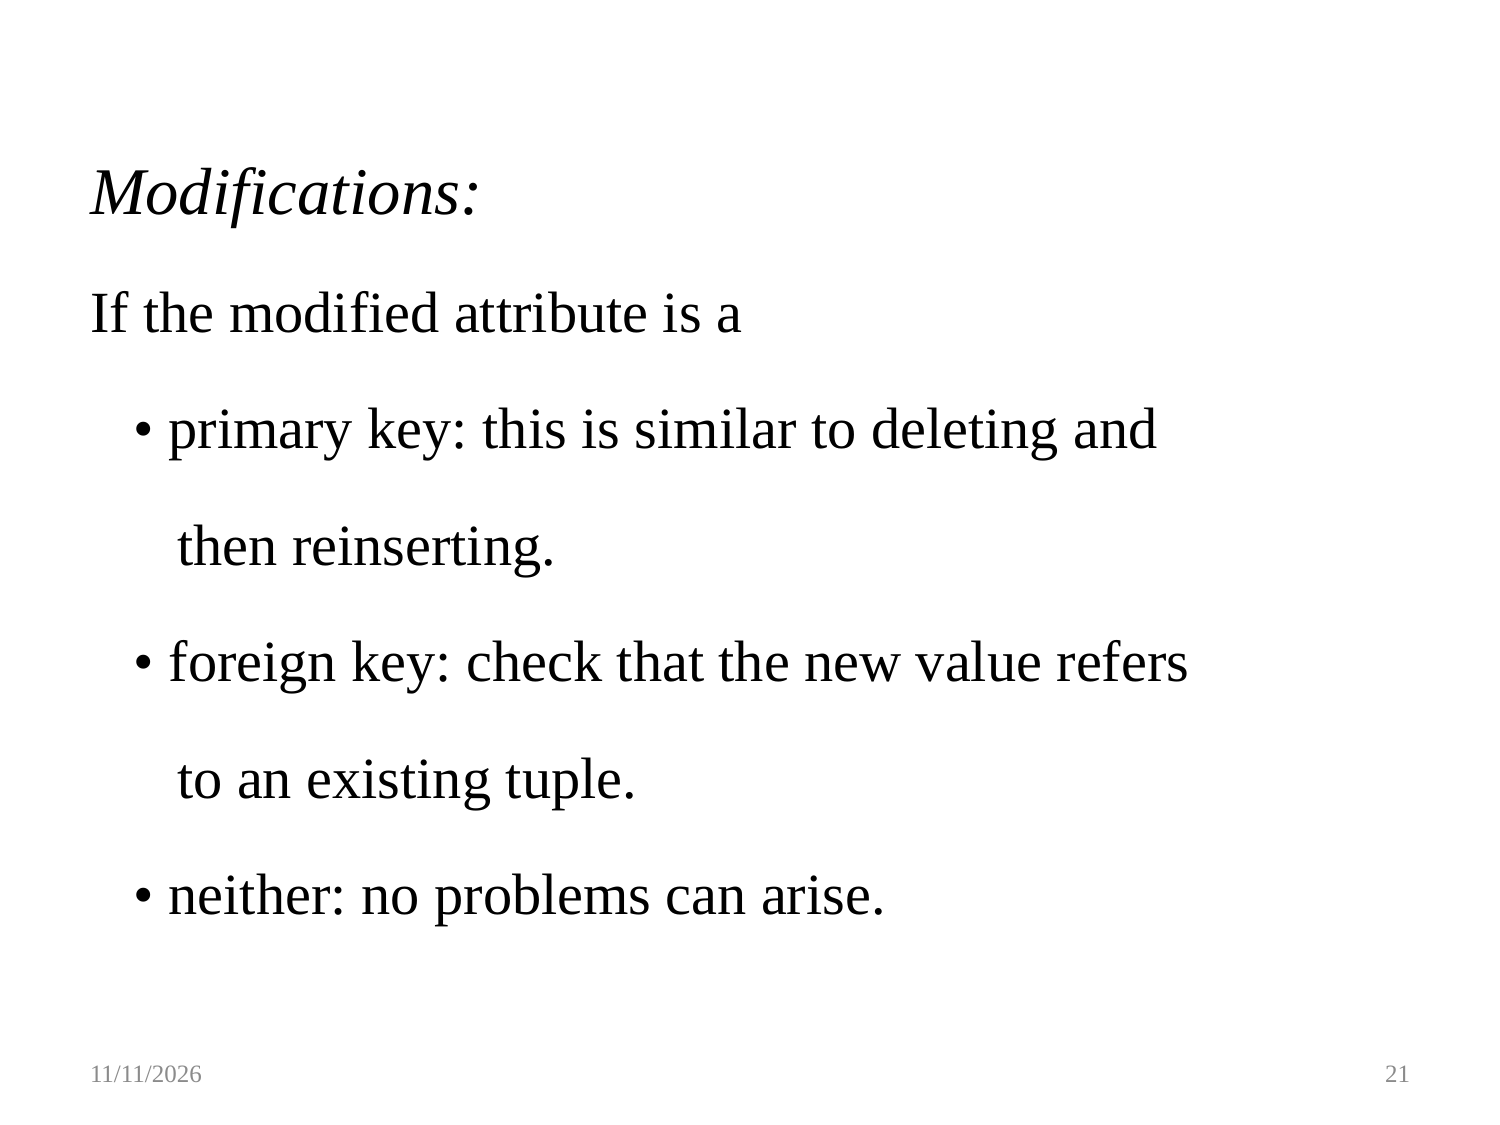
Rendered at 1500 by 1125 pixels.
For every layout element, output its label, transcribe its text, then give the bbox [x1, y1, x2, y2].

list Modifications: If the modified attribute is a • primary key: this is similar to deleting and then reinserting. • foreign key: check that the new value refers to an existing tuple. • neither: no problems can arise. [75, 99, 1425, 1005]
slide_number 21 [1074, 1042, 1425, 1103]
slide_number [75, 1042, 425, 1103]
